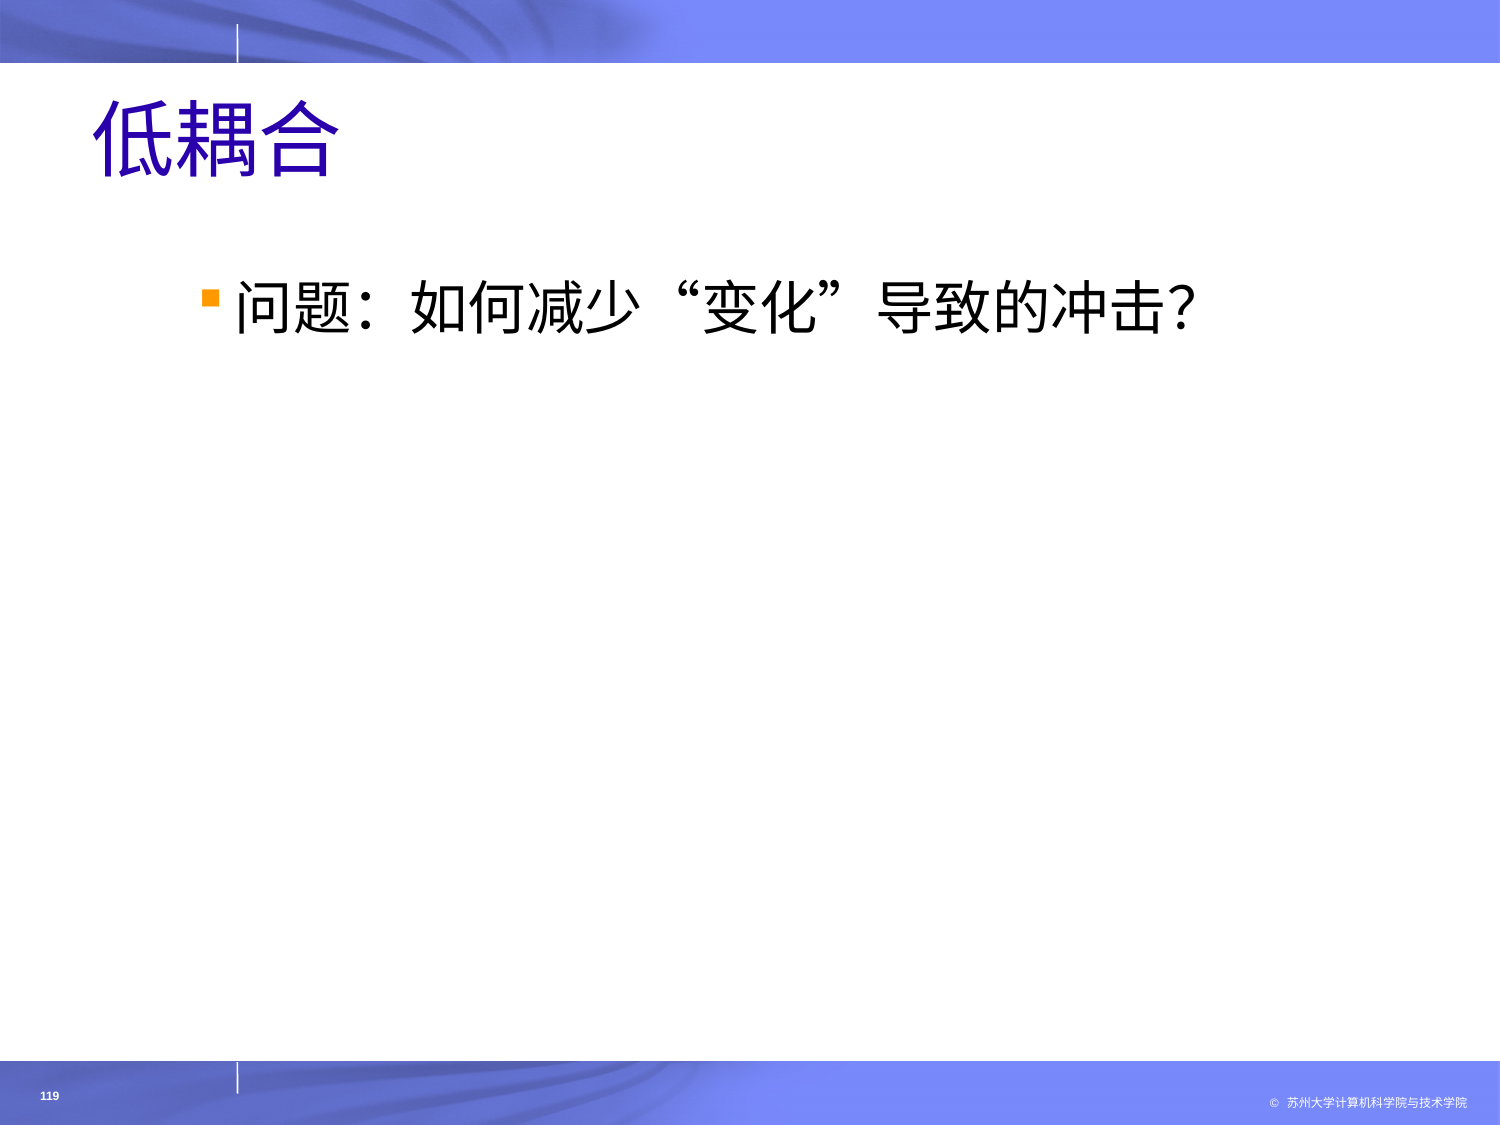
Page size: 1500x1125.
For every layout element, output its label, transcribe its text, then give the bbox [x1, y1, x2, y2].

picture [0, 1061, 1500, 1125]
list 问题：如何减少“变化”导致的冲击？ [182, 263, 1388, 904]
title 低耦合 [76, 91, 1430, 210]
picture [0, 0, 1500, 63]
slide_number 119 [25, 1066, 191, 1120]
